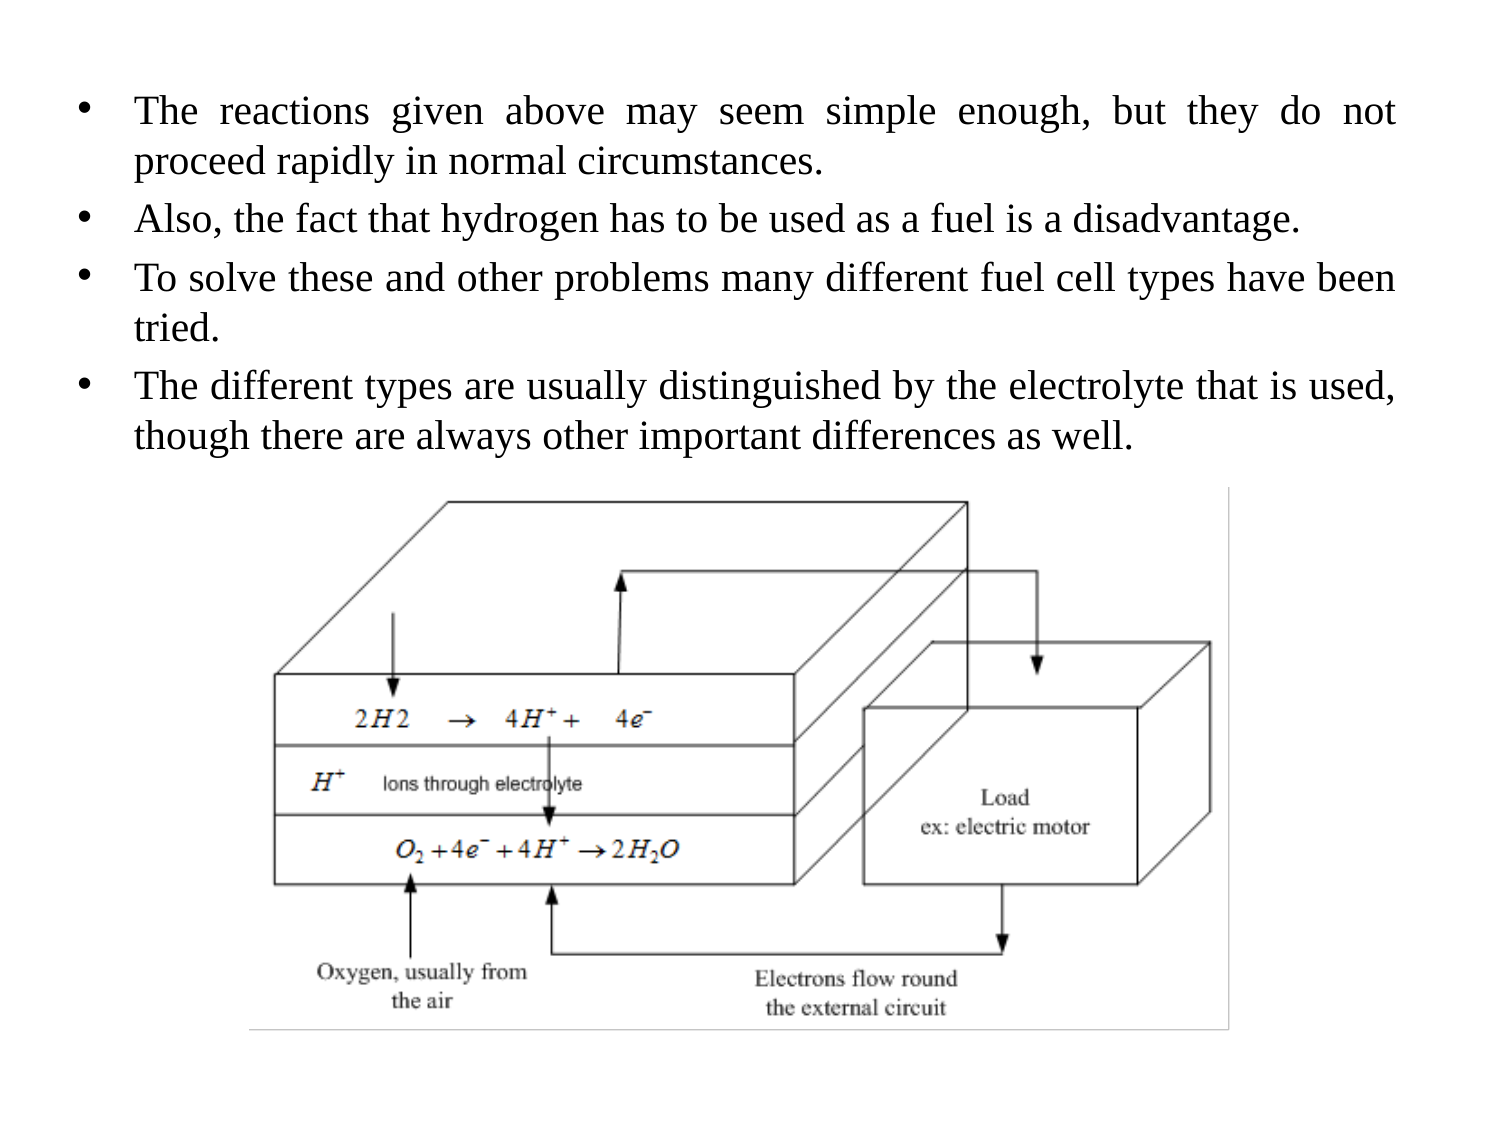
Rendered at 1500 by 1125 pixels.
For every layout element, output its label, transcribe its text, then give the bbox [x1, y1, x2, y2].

list The reactions given above may seem simple enough, but they do not proceed rapidly in normal circumstances. Also, the fact that hydrogen has to be used as a fuel is a disadvantage. To solve these and other problems many different fuel cell types have been tried. The different types are usually distinguished by the electrolyte that is used, though there are always other important differences as well. [62, 75, 1413, 1063]
picture [249, 487, 1232, 1032]
